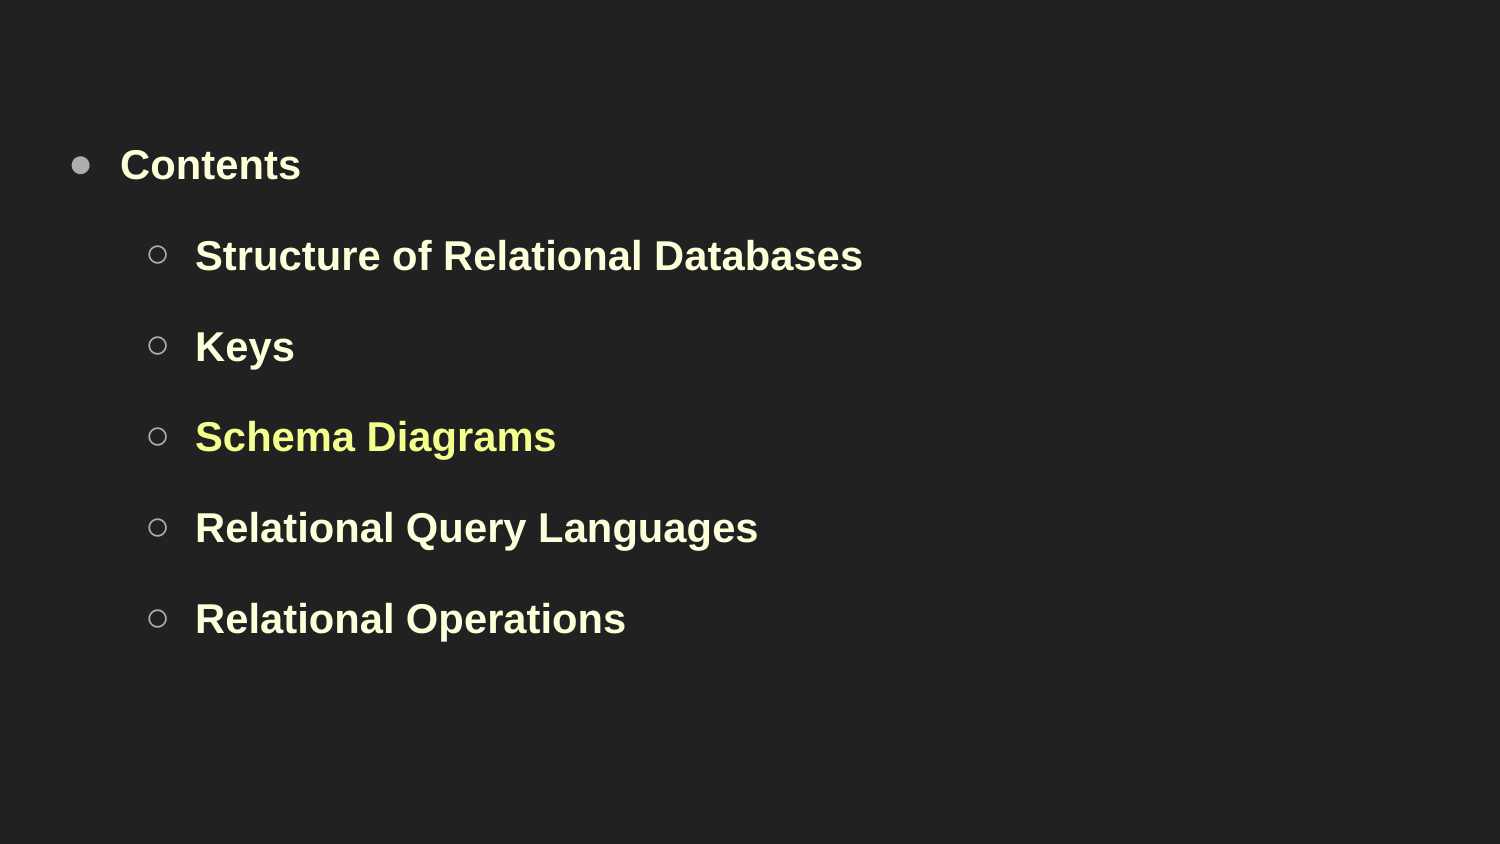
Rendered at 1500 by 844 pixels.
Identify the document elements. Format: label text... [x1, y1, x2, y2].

text_box Contents Structure of Relational Databases Keys Schema Diagrams Relational Query Languages Relational Operations [30, 115, 1196, 743]
